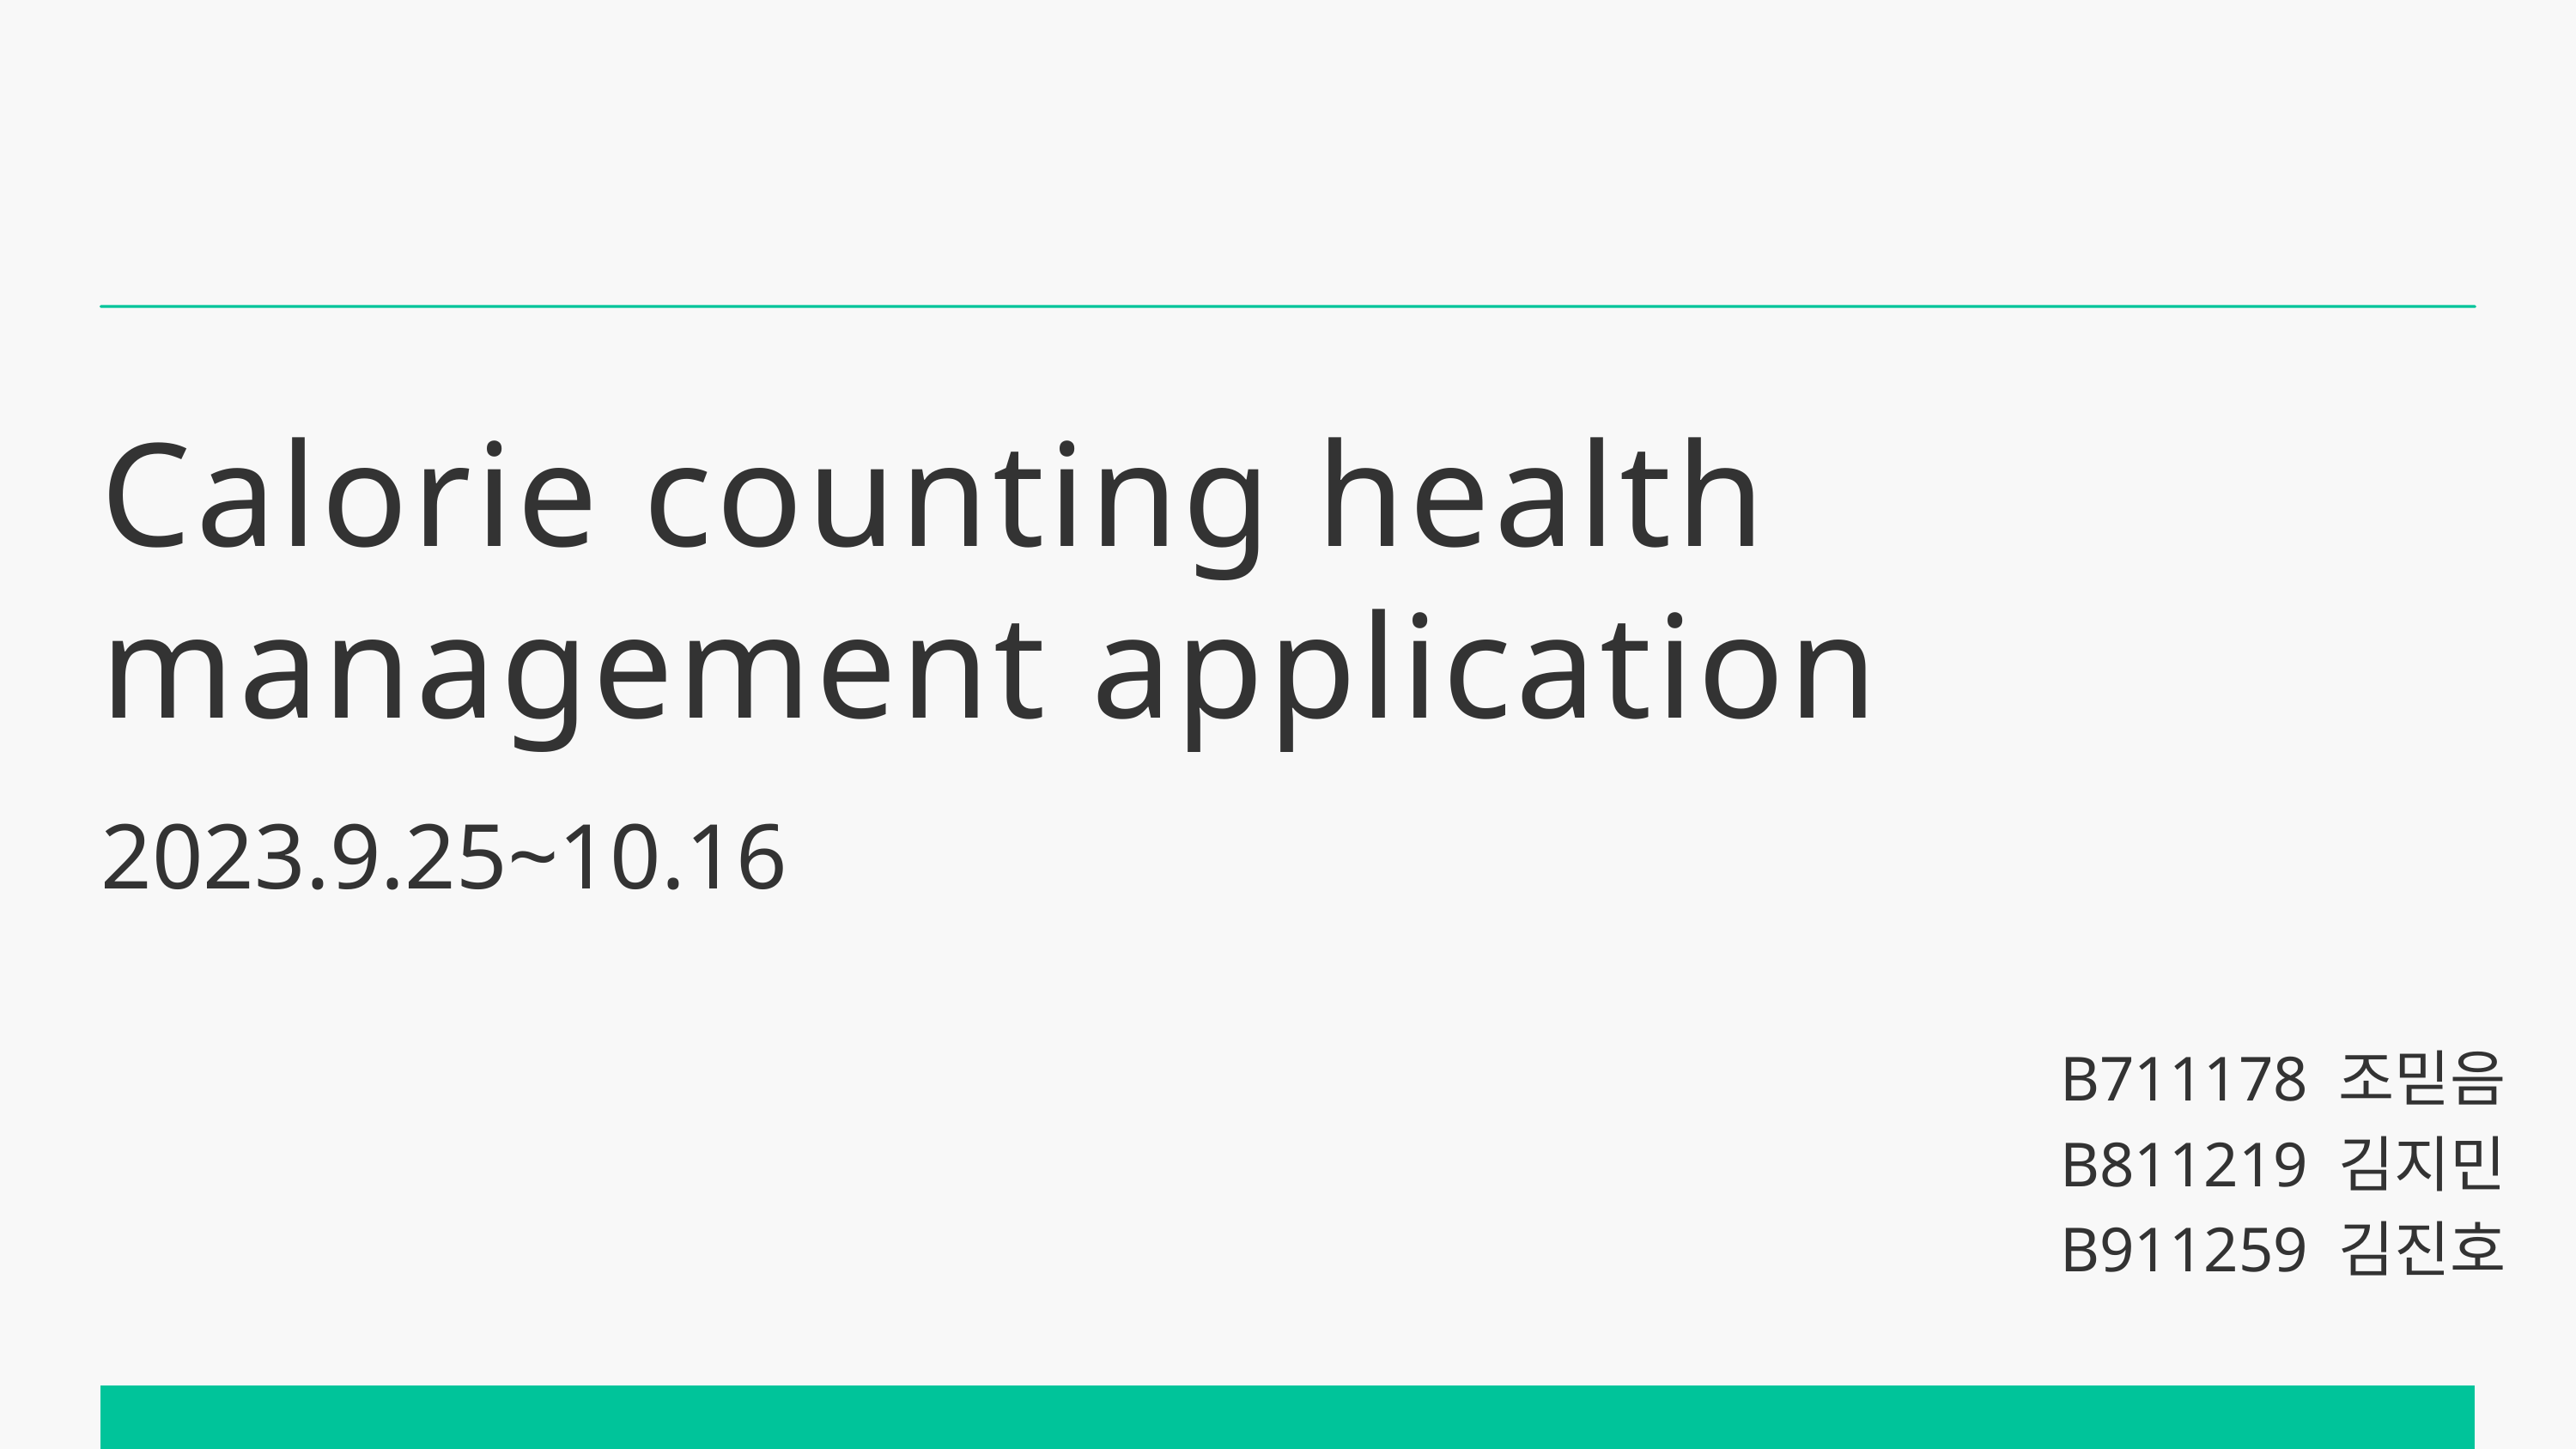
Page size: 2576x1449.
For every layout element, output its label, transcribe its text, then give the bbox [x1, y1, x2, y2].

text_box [100, 1385, 2476, 1449]
text_box 2023.9.25~10.16 [100, 781, 2300, 907]
text_box B711178 조믿음 B811219 김지민 B911259 김진호 [2060, 1028, 2540, 1369]
text_box Calorie counting health management application [100, 403, 2300, 747]
